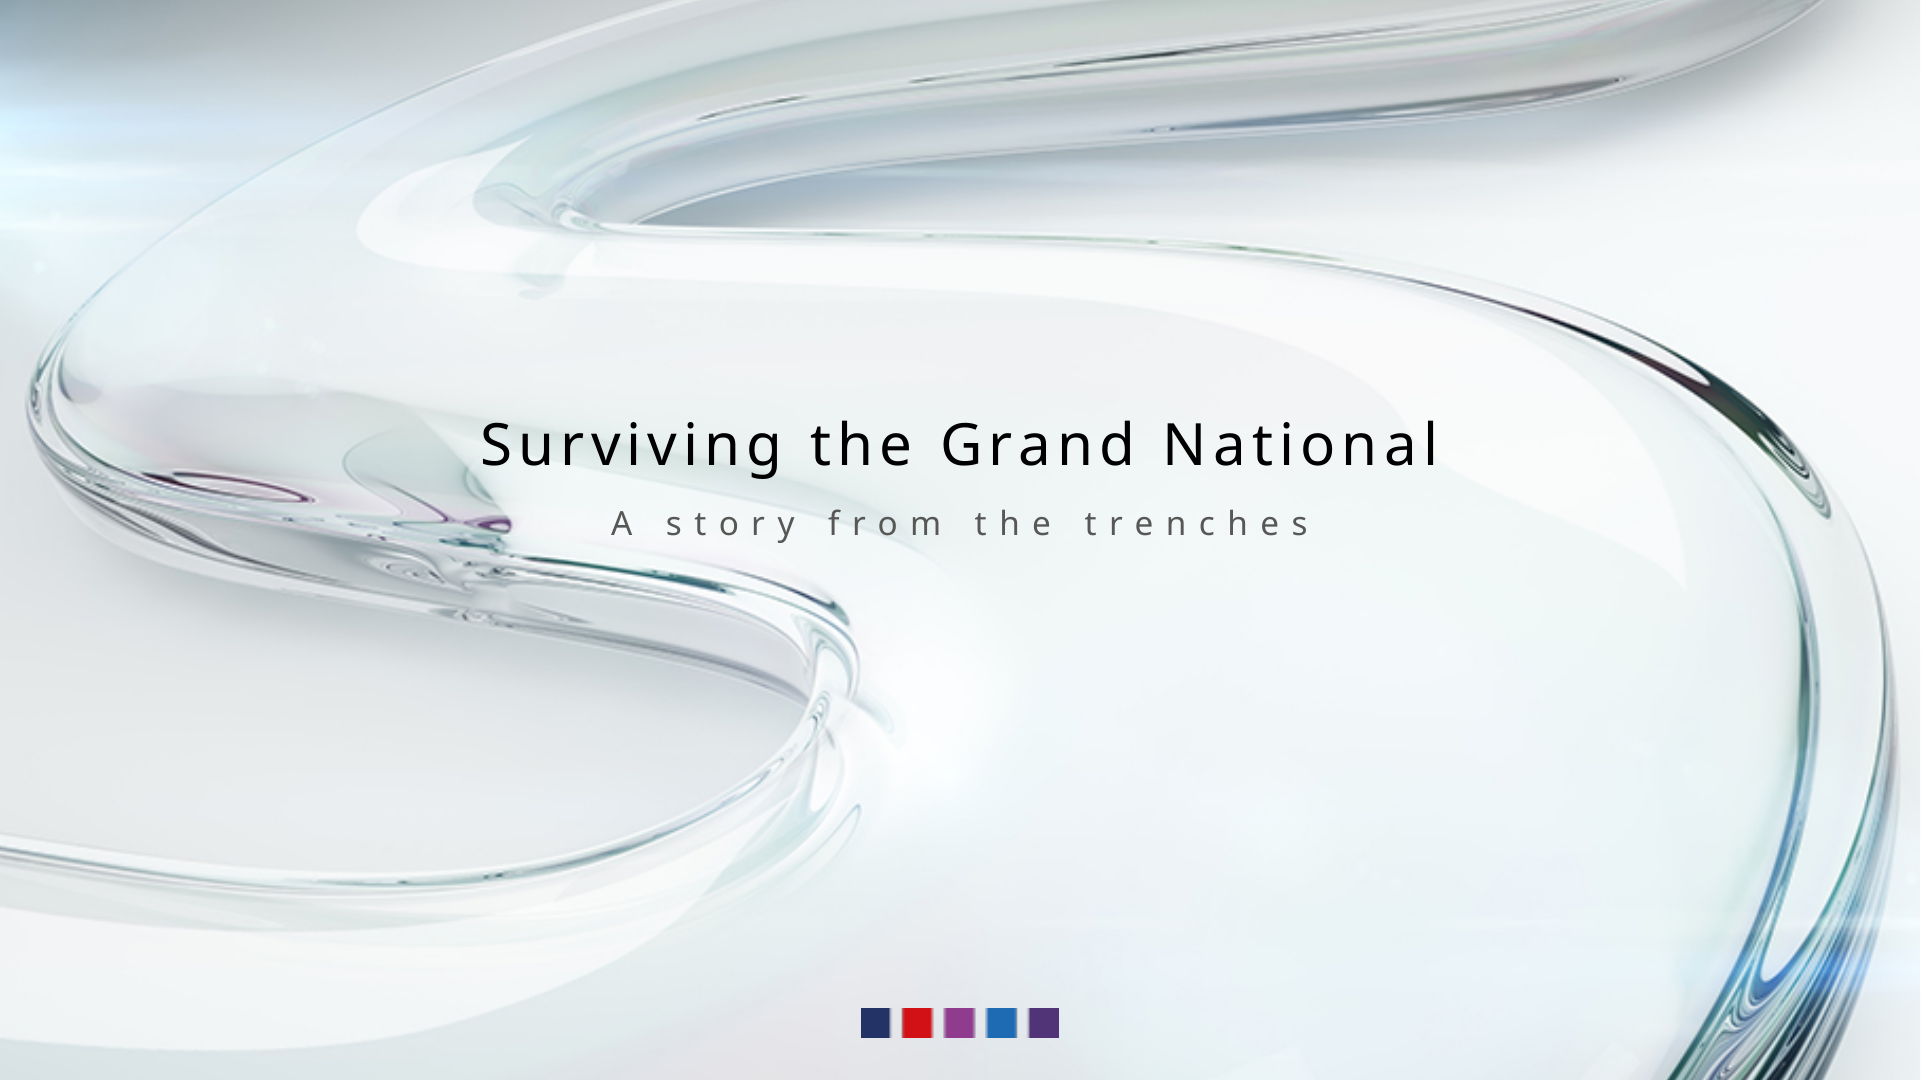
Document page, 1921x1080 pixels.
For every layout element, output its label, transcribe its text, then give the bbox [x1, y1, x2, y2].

title Surviving the Grand National [97, 373, 1823, 485]
picture [0, 0, 1921, 1080]
subtitle A story from the trenches [97, 494, 1823, 606]
